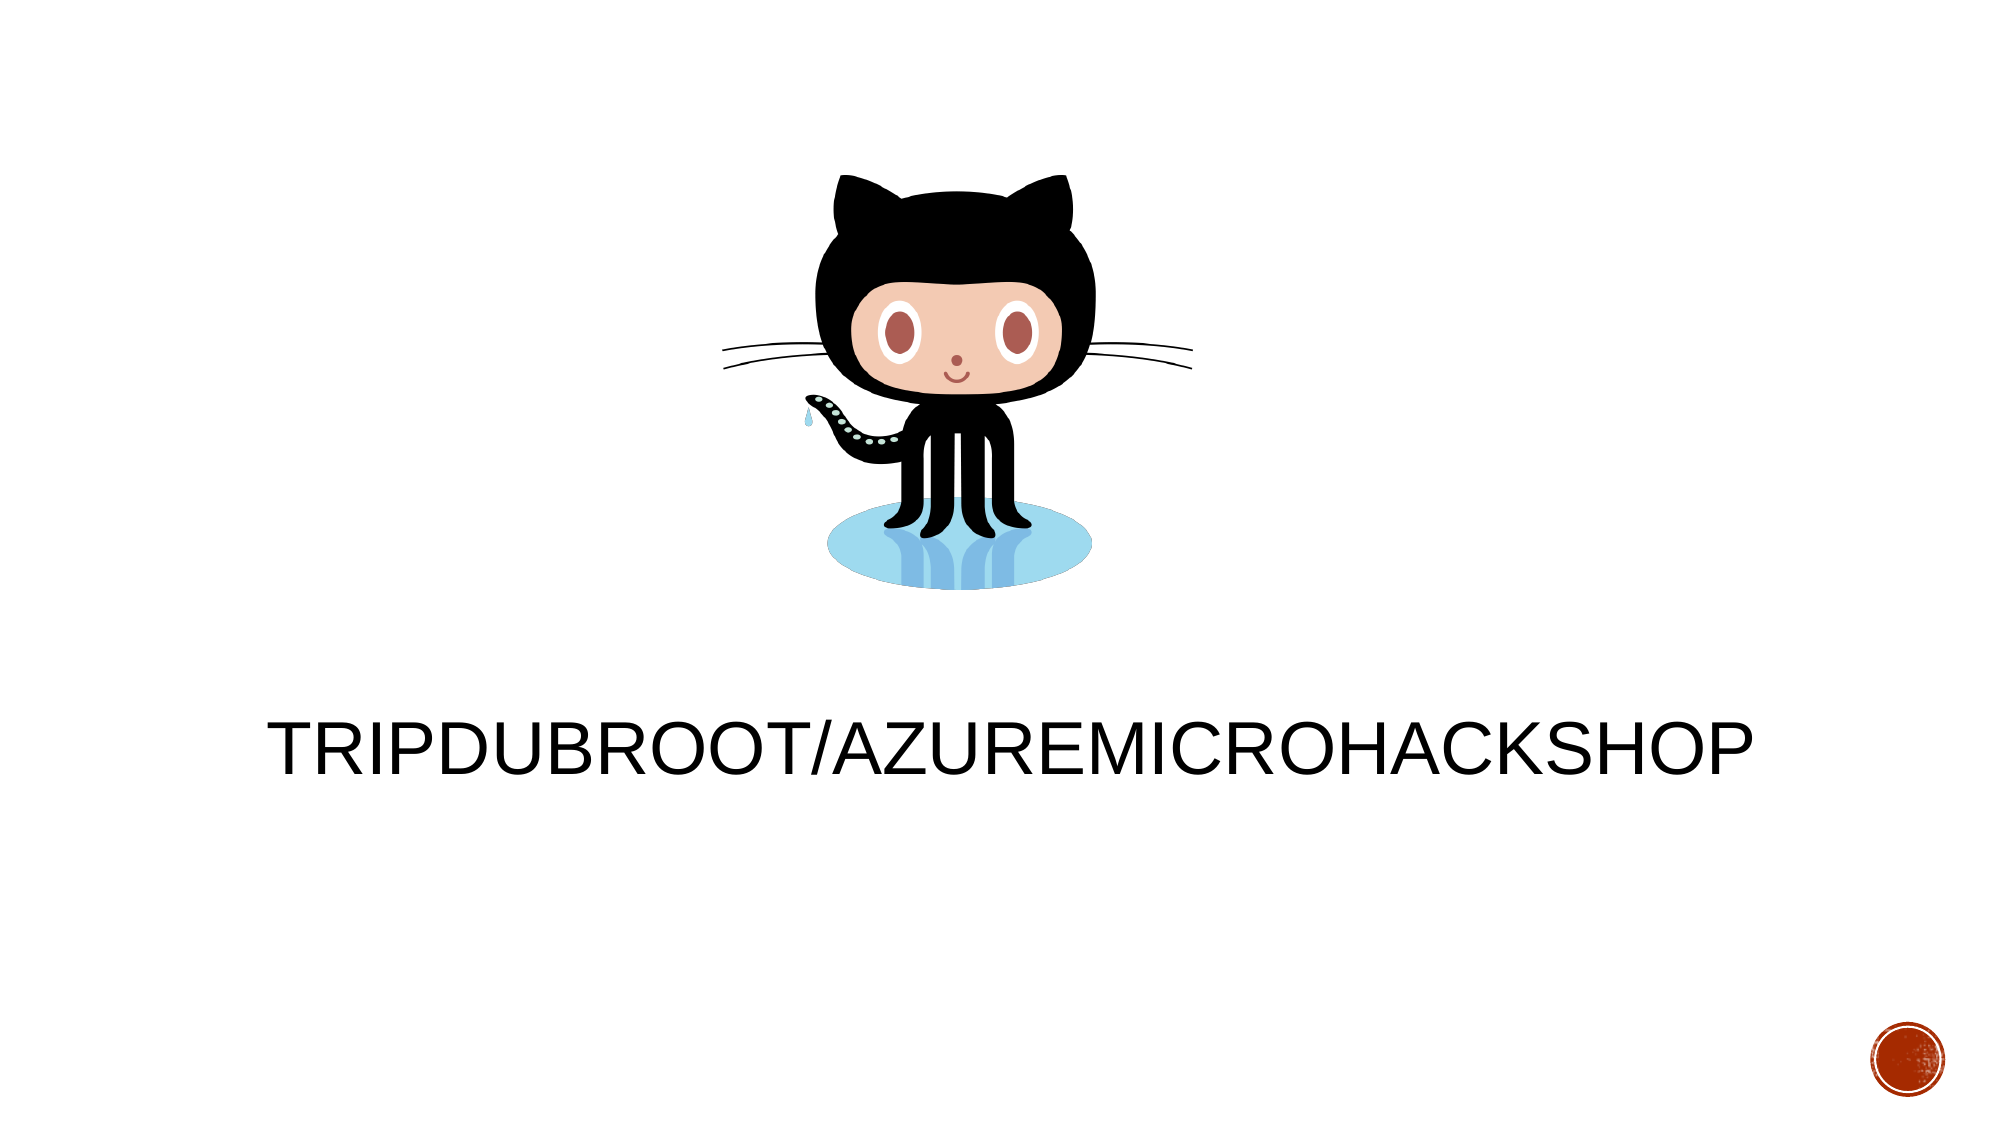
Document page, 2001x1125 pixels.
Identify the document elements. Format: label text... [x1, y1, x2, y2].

picture [722, 147, 1193, 619]
title Tripdubroot/azuremicrohackshop [251, 618, 1902, 883]
